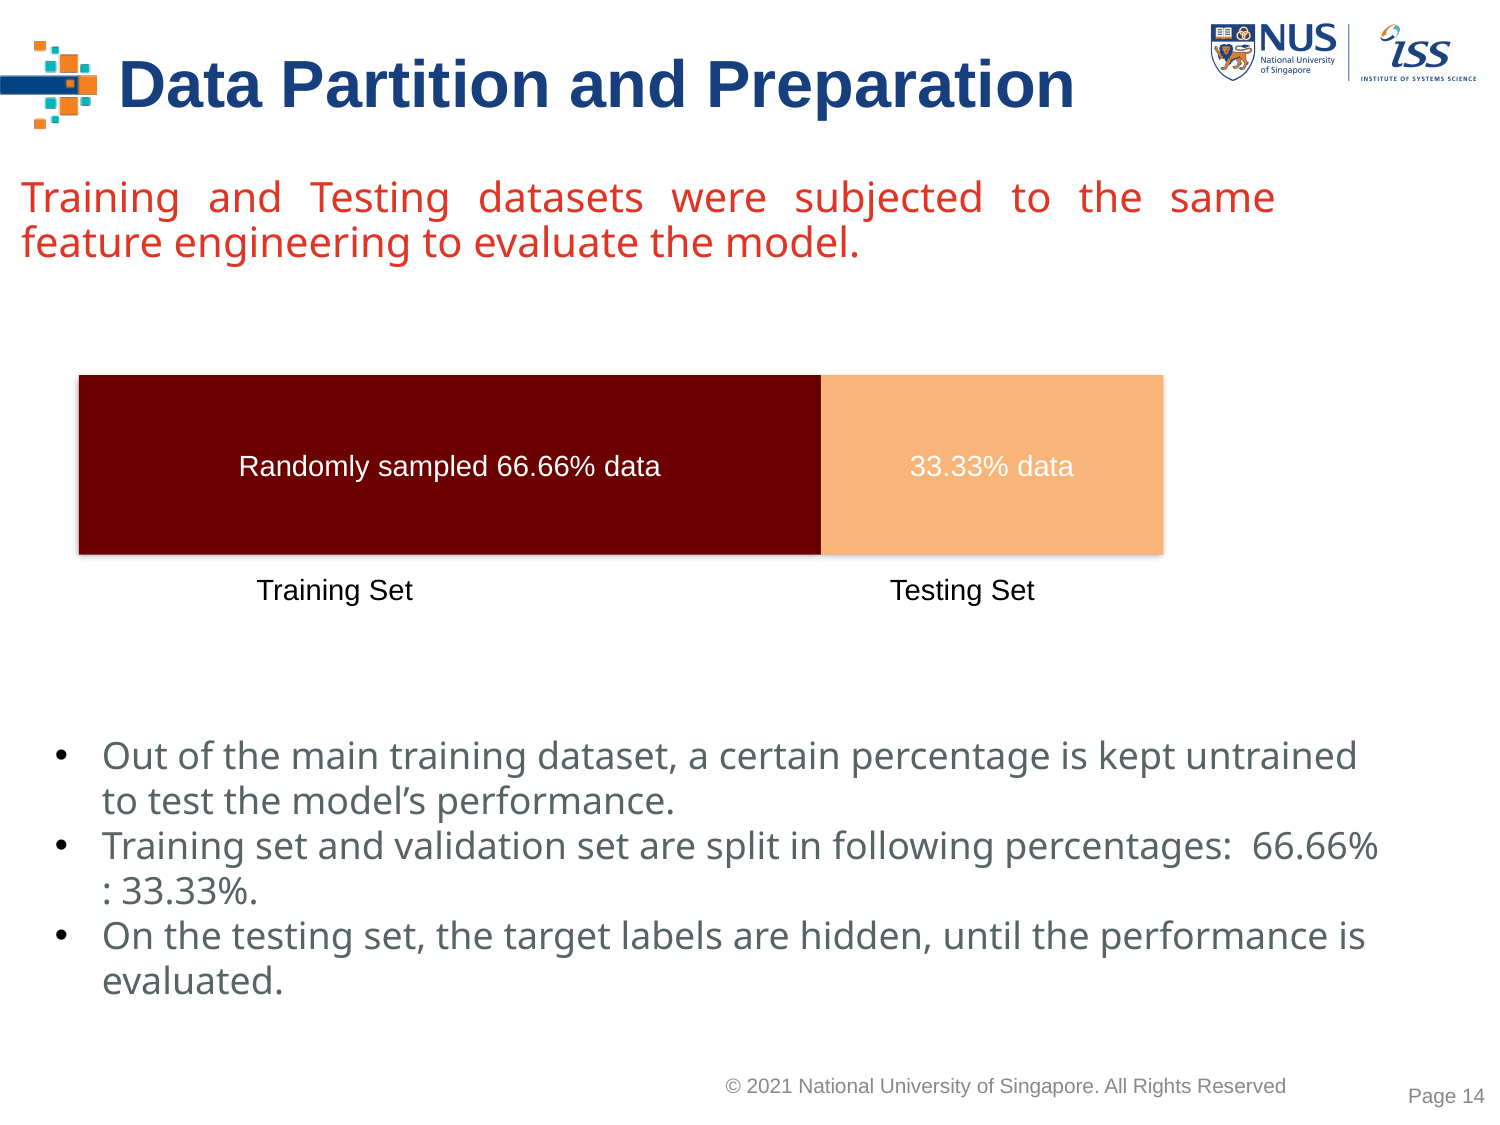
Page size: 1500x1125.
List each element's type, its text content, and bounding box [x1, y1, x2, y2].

picture [1185, 0, 1500, 106]
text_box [78, 374, 1164, 555]
list Training and Testing datasets were subjected to the same feature engineering to evaluate the model. [0, 169, 1292, 427]
picture [0, 41, 97, 131]
text_box Training Set [241, 564, 437, 614]
text_box Out of the main training dataset, a certain percentage is kept untrained to test the model’s performance. Training set and validation set are split in following percentages: 66.66% : 33.33%. On the testing set, the target labels are hidden, until the performance is evaluated. [40, 724, 1405, 1054]
text_box Testing Set [874, 564, 1050, 614]
title Data Partition and Preparation [103, 41, 1186, 131]
slide_number Page 14 [1312, 1065, 1500, 1125]
